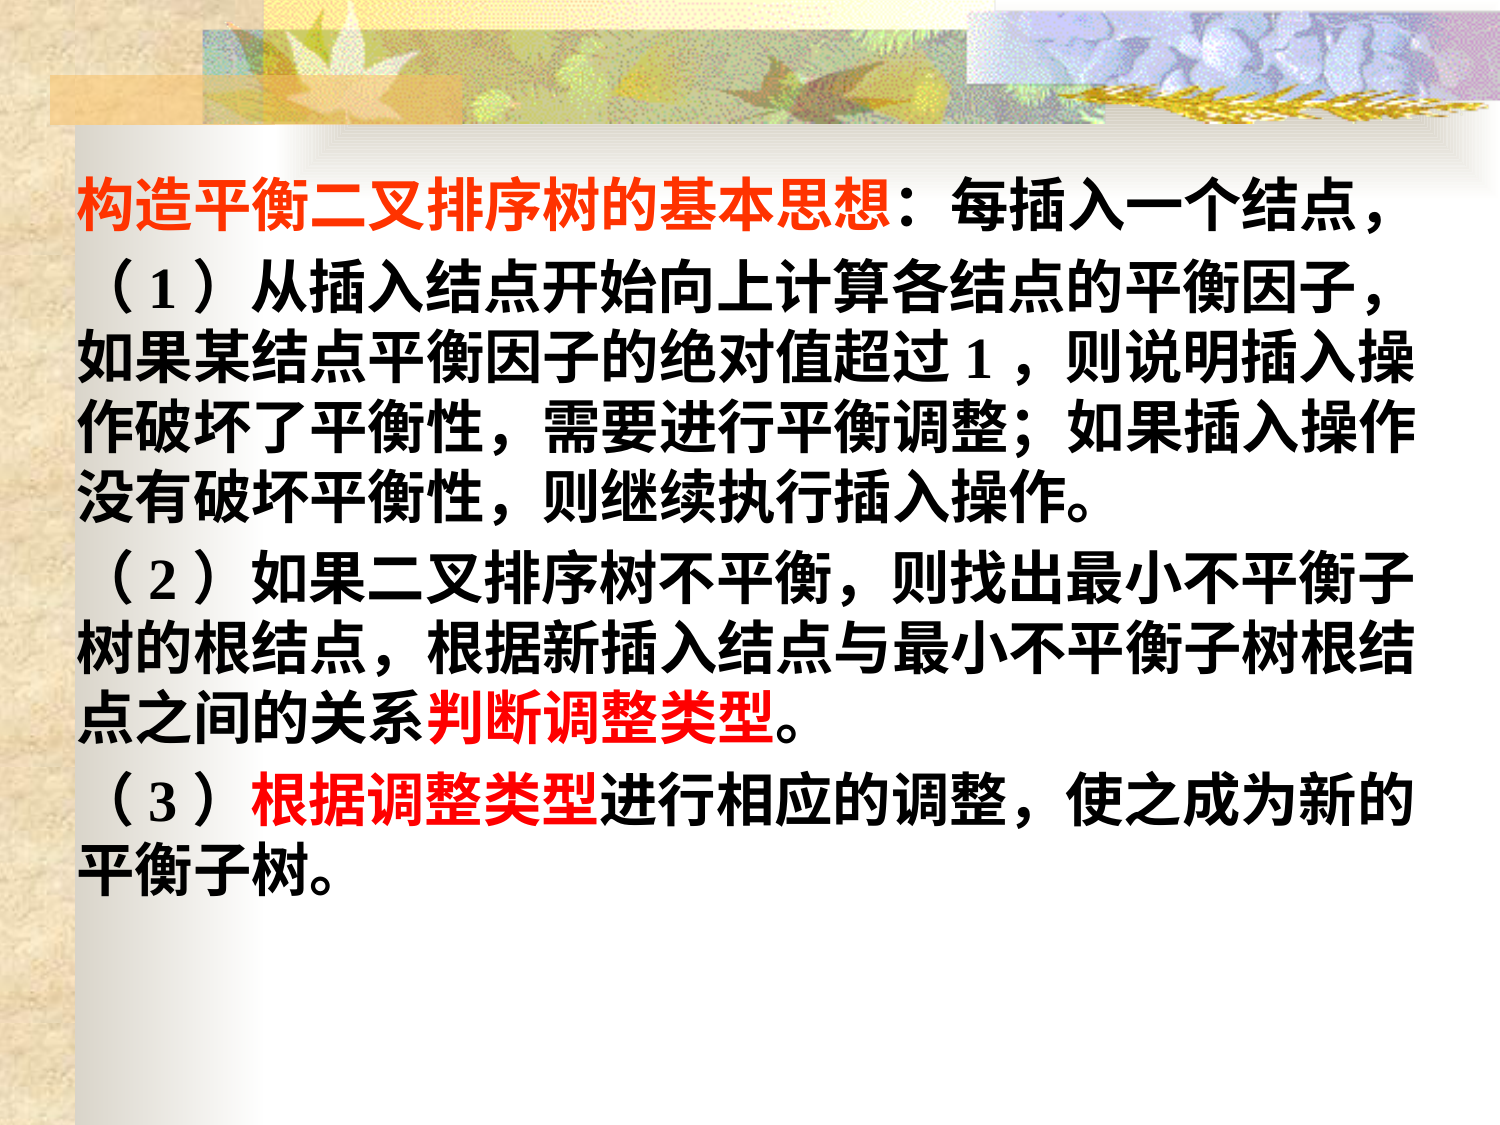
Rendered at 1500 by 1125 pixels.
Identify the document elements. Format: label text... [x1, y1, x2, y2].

text_box 构造平衡二叉排序树的基本思想：每插入一个结点， （1）从插入结点开始向上计算各结点的平衡因子，如果某结点平衡因子的绝对值超过1，则说明插入操作破坏了平衡性，需要进行平衡调整；如果插入操作没有破坏平衡性，则继续执行插入操作。 （2）如果二叉排序树不平衡，则找出最小不平衡子树的根结点，根据新插入结点与最小不平衡子树根结点之间的关系判断调整类型。 （3）根据调整类型进行相应的调整，使之成为新的平衡子树。 [76, 160, 1452, 911]
picture [0, 0, 1500, 1125]
